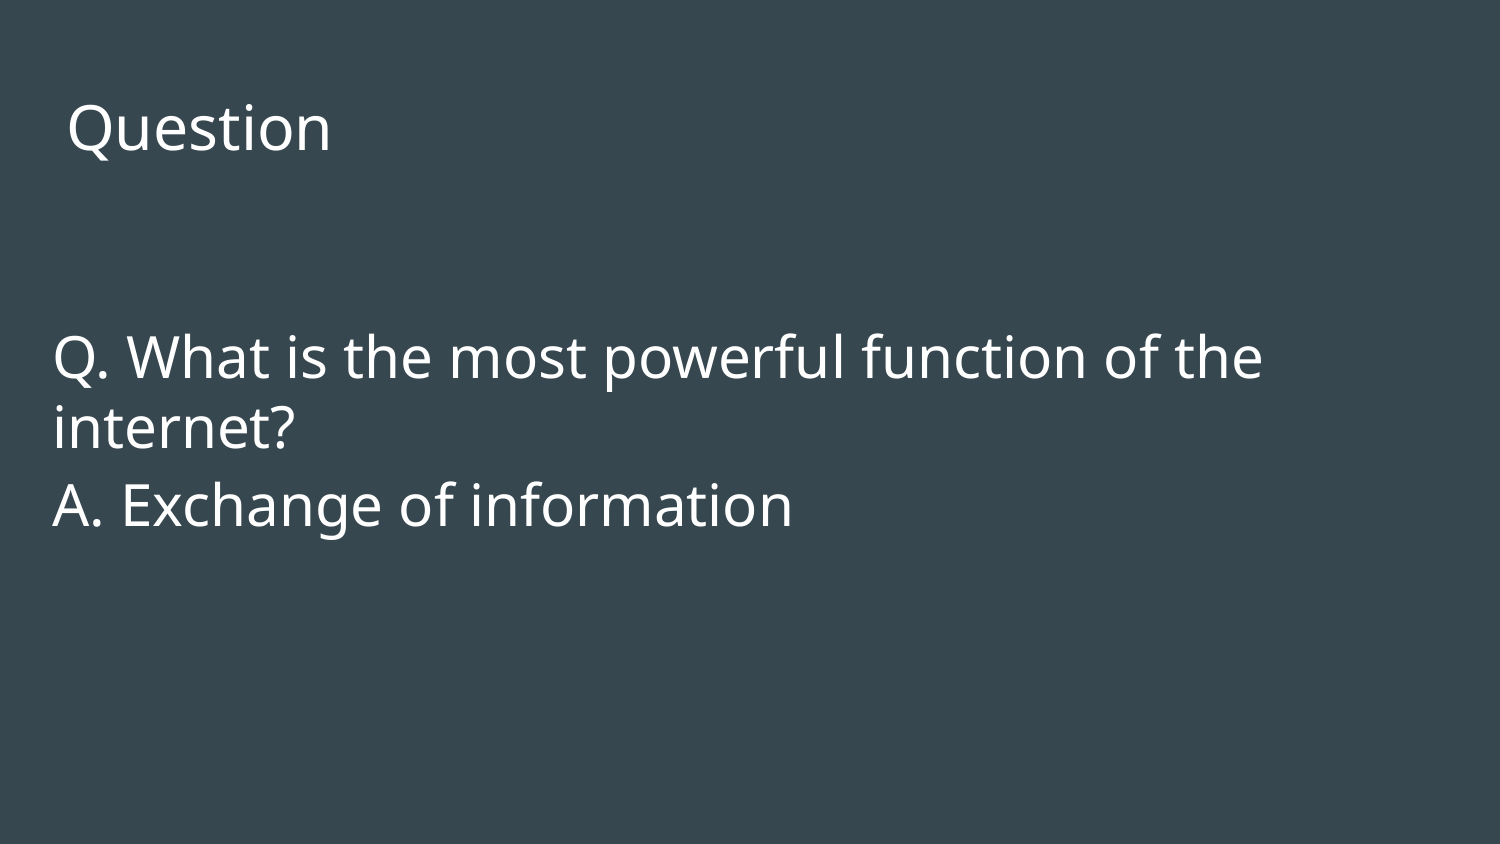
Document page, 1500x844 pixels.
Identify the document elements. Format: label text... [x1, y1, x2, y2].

list Q. What is the most powerful function of the internet? [37, 305, 1449, 431]
title Question [51, 72, 1449, 167]
list A. Exchange of information [37, 453, 1436, 578]
